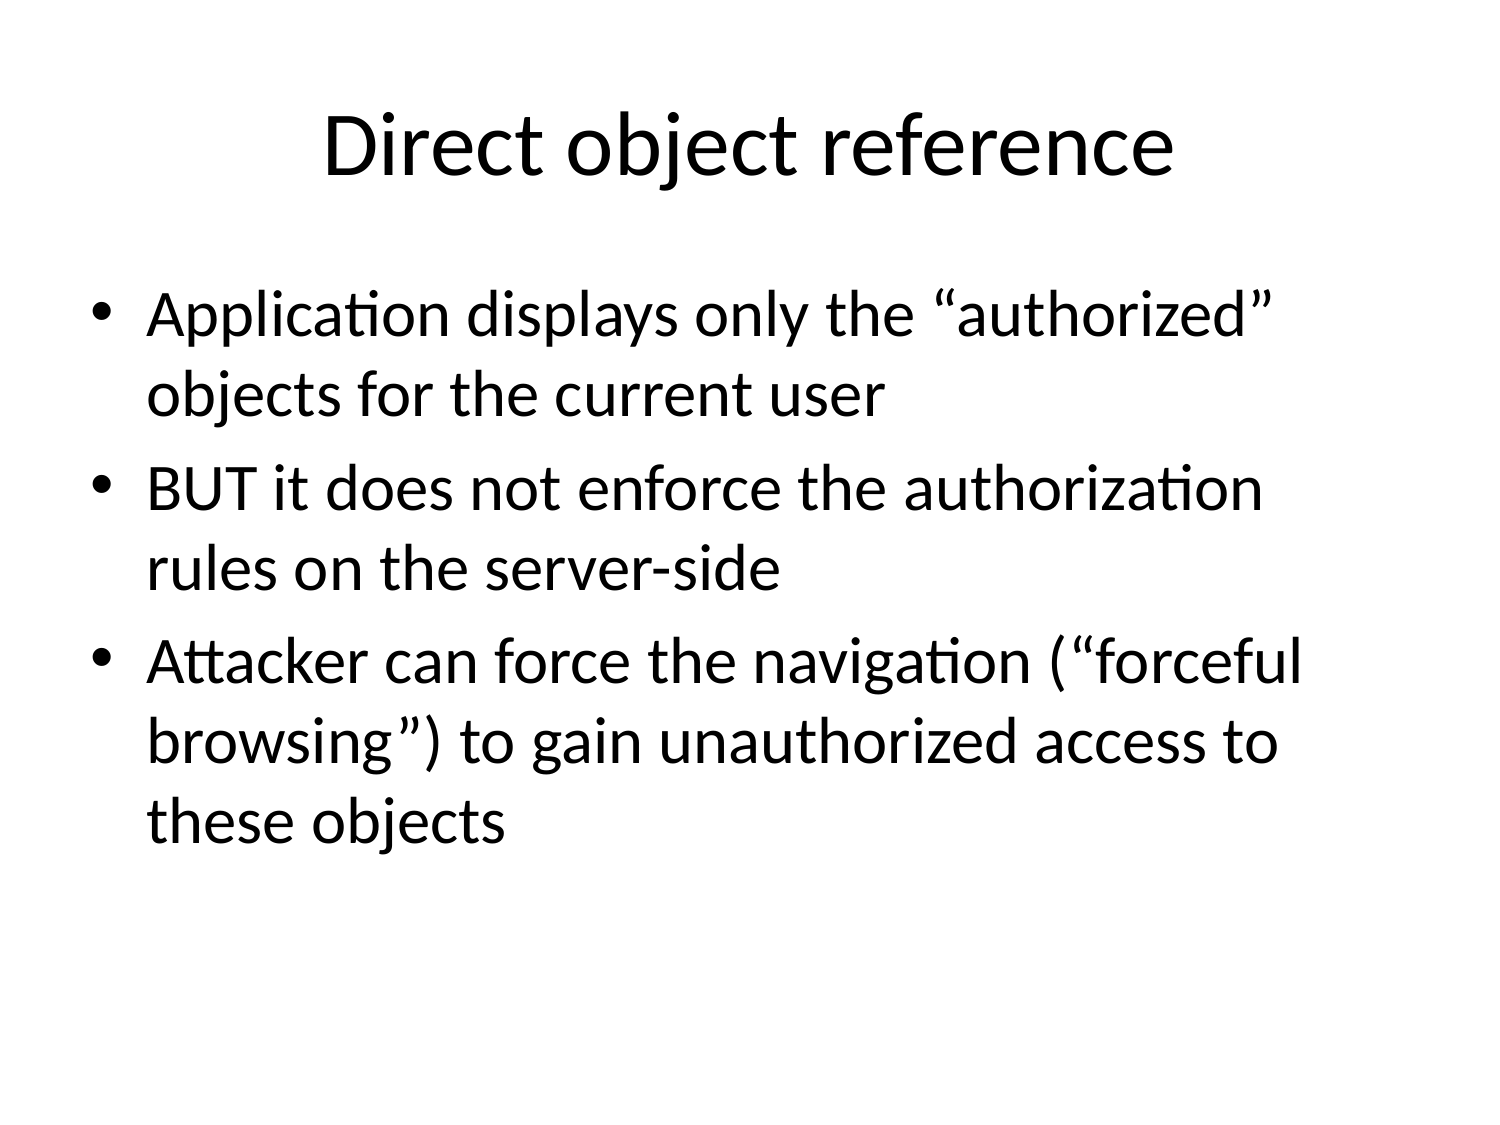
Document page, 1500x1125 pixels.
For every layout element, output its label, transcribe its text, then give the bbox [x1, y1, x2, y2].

list Application displays only the “authorized” objects for the current user BUT it does not enforce the authorization rules on the server-side Attacker can force the navigation (“forceful browsing”) to gain unauthorized access to these objects [75, 262, 1425, 1005]
title Direct object reference [75, 45, 1425, 233]
